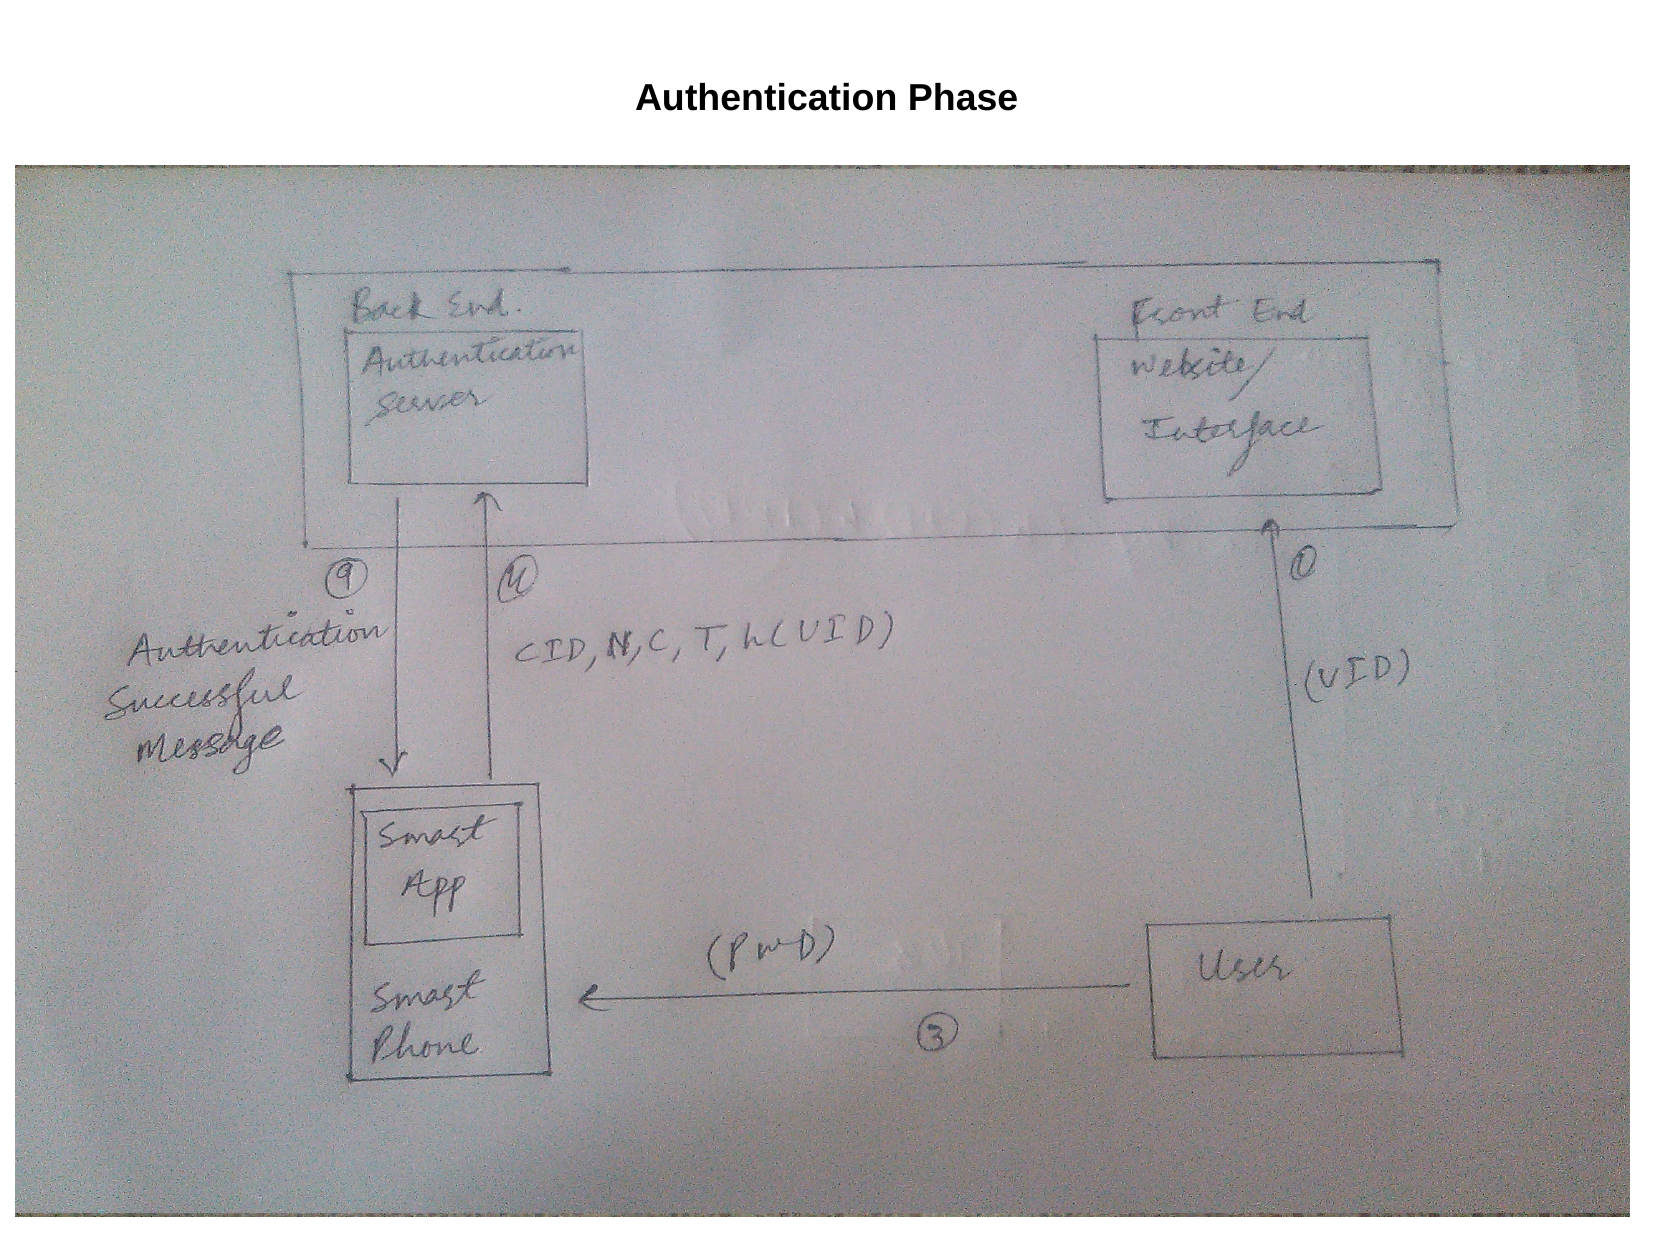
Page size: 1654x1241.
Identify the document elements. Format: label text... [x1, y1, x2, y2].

text_box Authentication Phase [82, 0, 1571, 163]
picture [15, 165, 1631, 1217]
